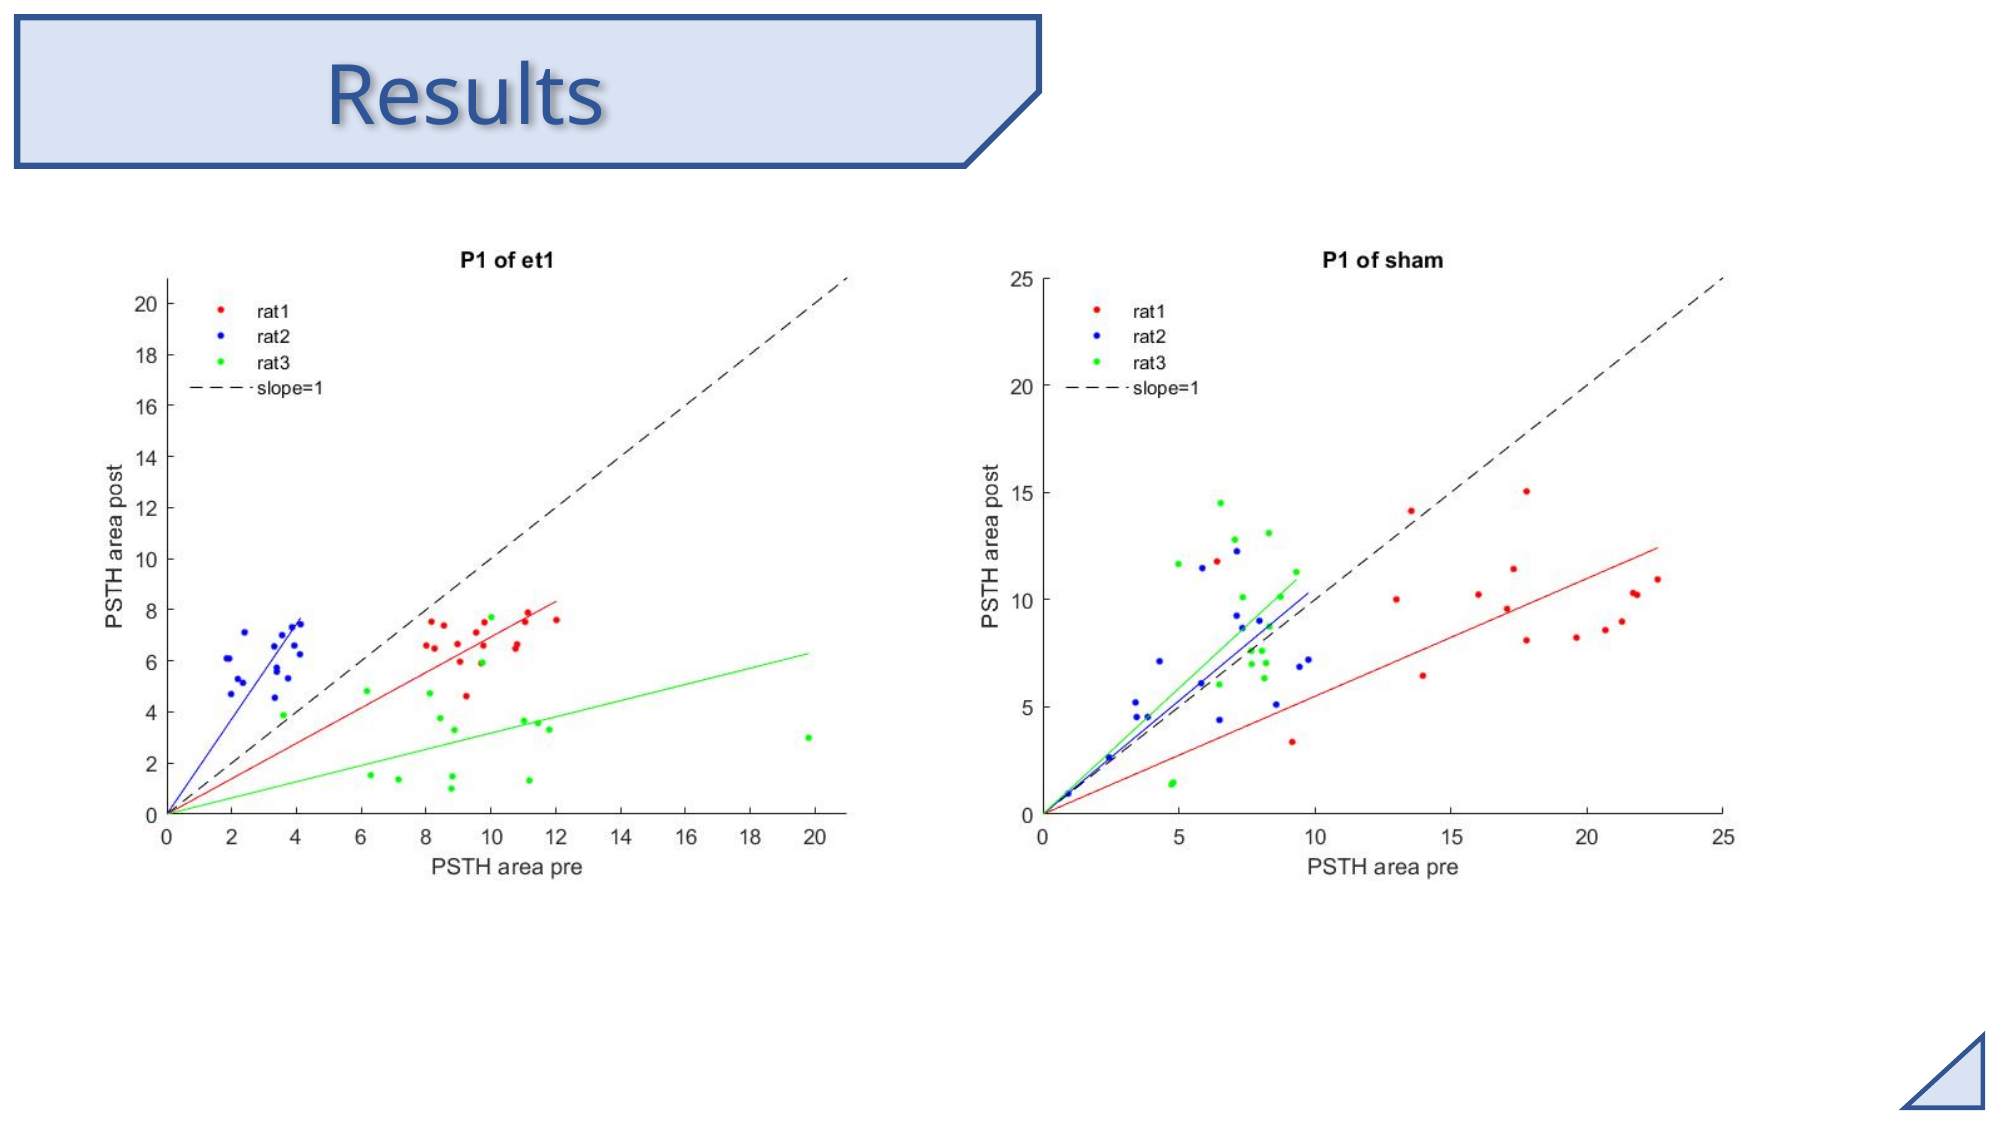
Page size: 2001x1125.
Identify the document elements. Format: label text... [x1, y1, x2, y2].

text_box Results [309, 33, 1039, 149]
picture [53, 229, 1806, 887]
text_box [16, 16, 1041, 167]
text_box [1902, 1033, 1984, 1109]
